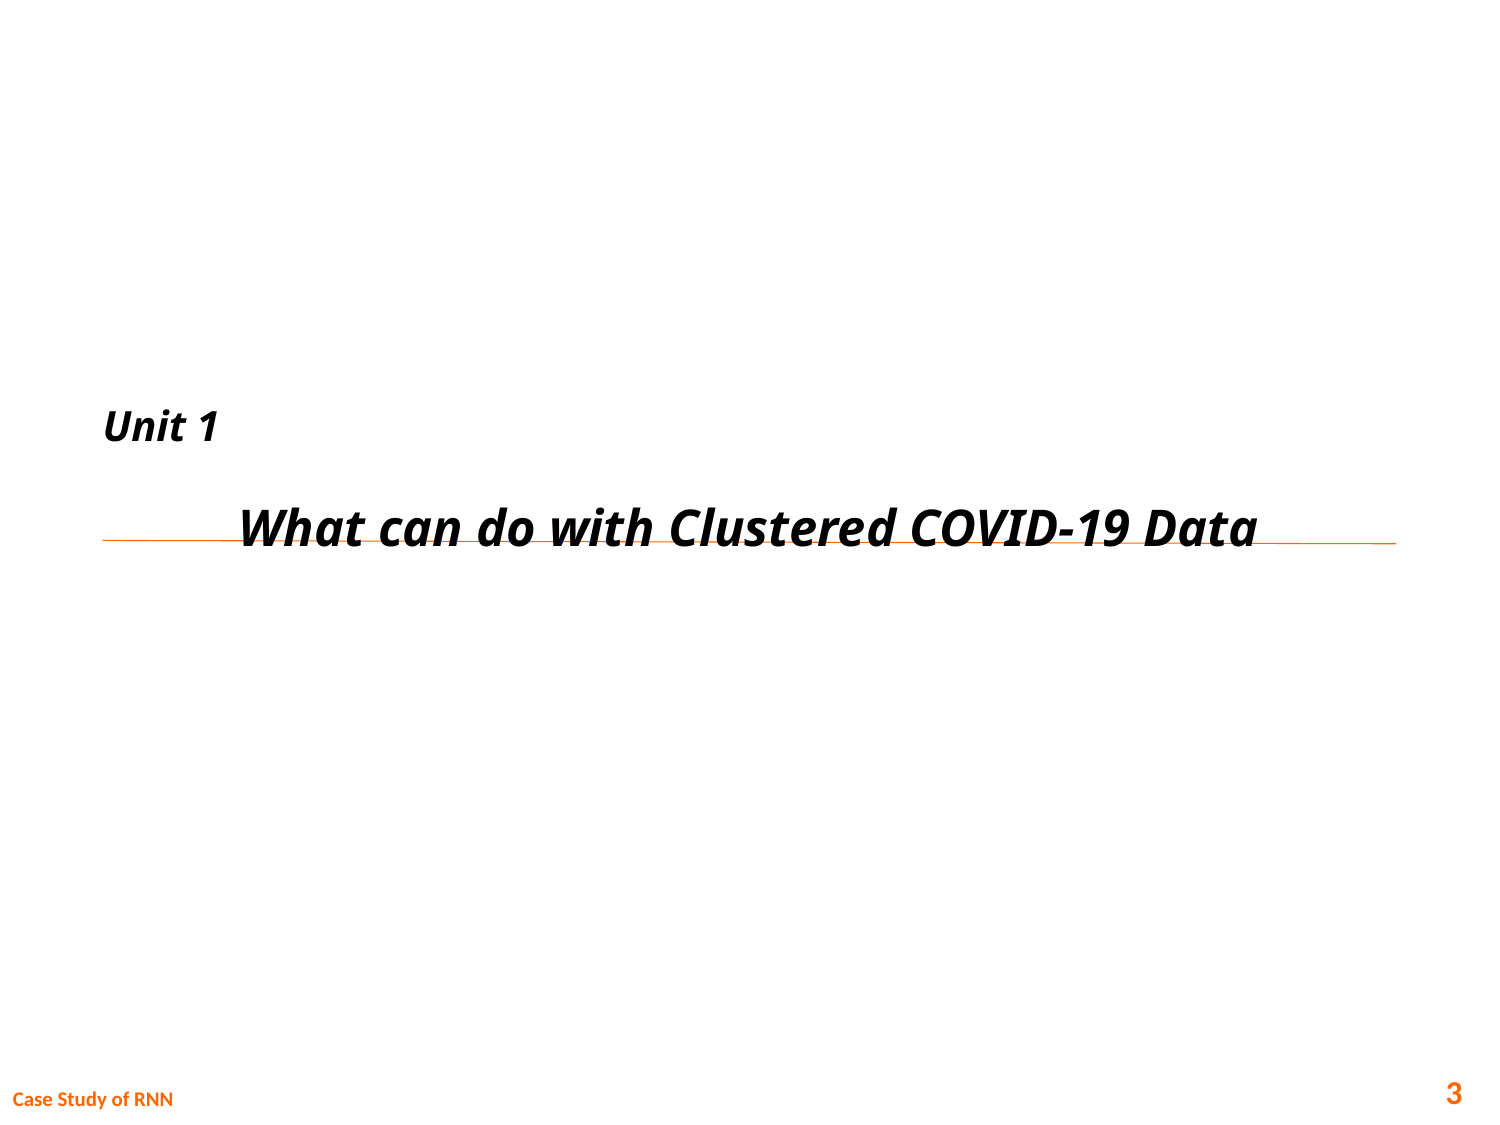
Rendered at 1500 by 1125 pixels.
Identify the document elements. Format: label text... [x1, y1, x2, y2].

title Unit 1 [87, 405, 700, 458]
list What can do with Clustered COVID-19 Data [102, 487, 1397, 564]
